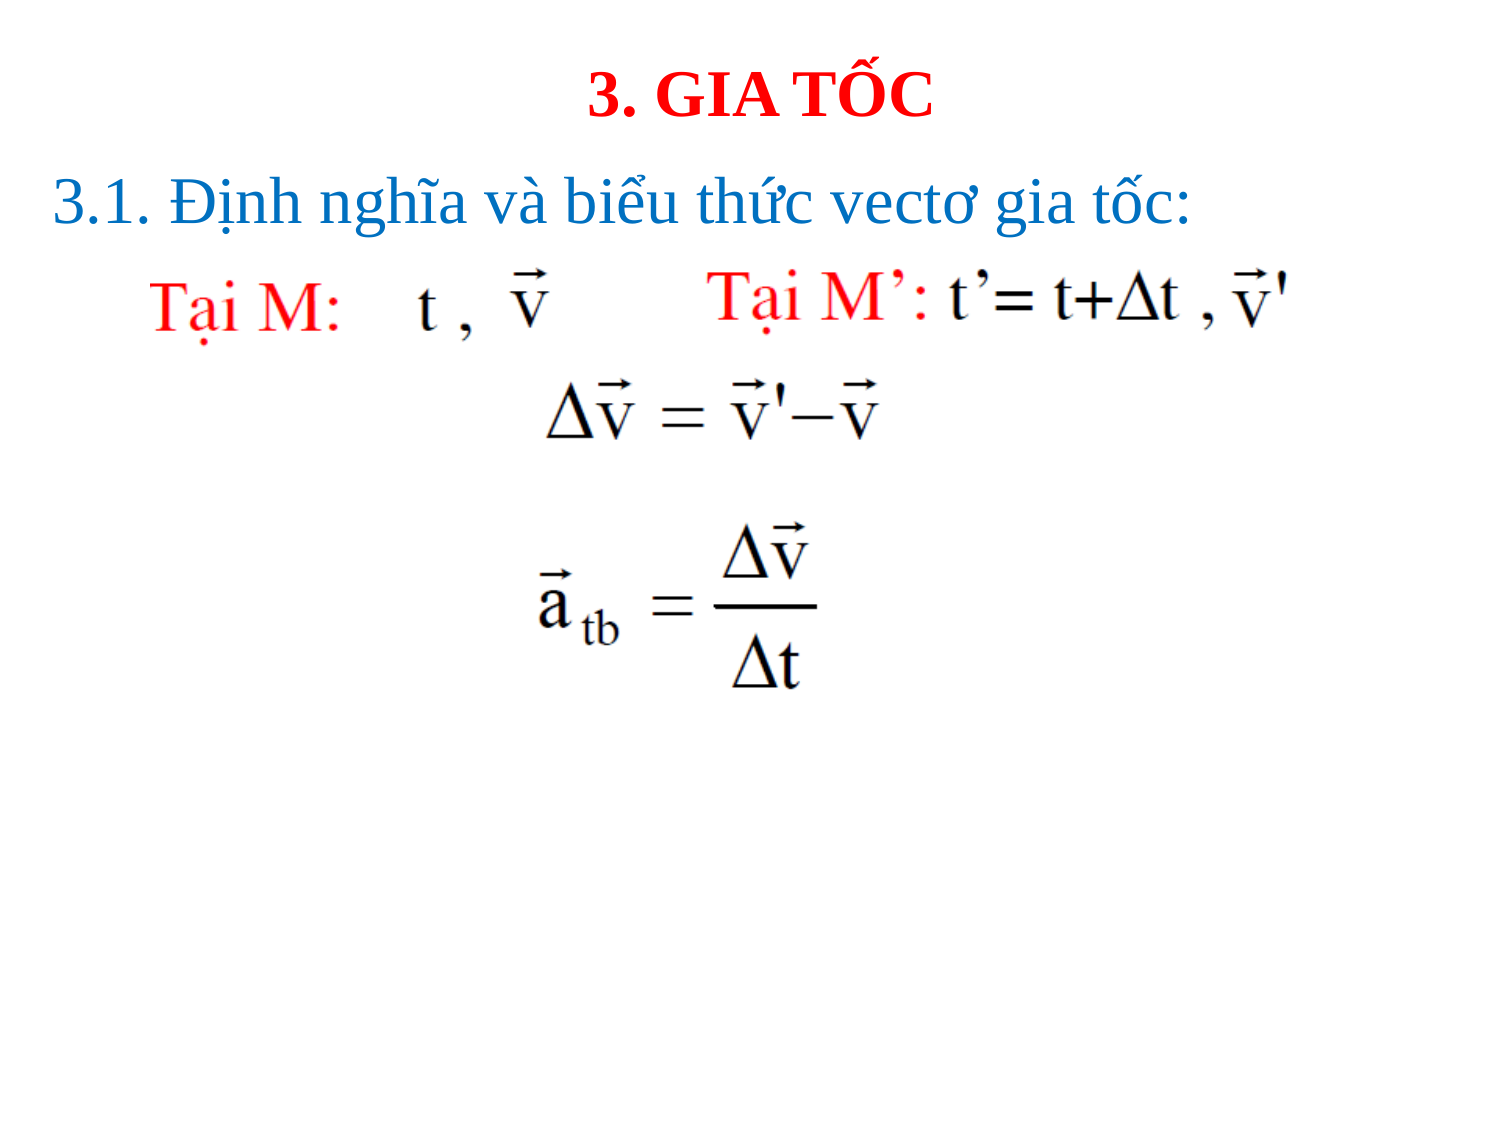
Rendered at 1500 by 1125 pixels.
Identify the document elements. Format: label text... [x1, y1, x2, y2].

title 3. GIA TỐC [87, 24, 1438, 155]
picture [149, 249, 1326, 443]
picture [512, 512, 847, 694]
text_box 3.1. Định nghĩa và biểu thức vectơ gia tốc: [37, 149, 1413, 245]
